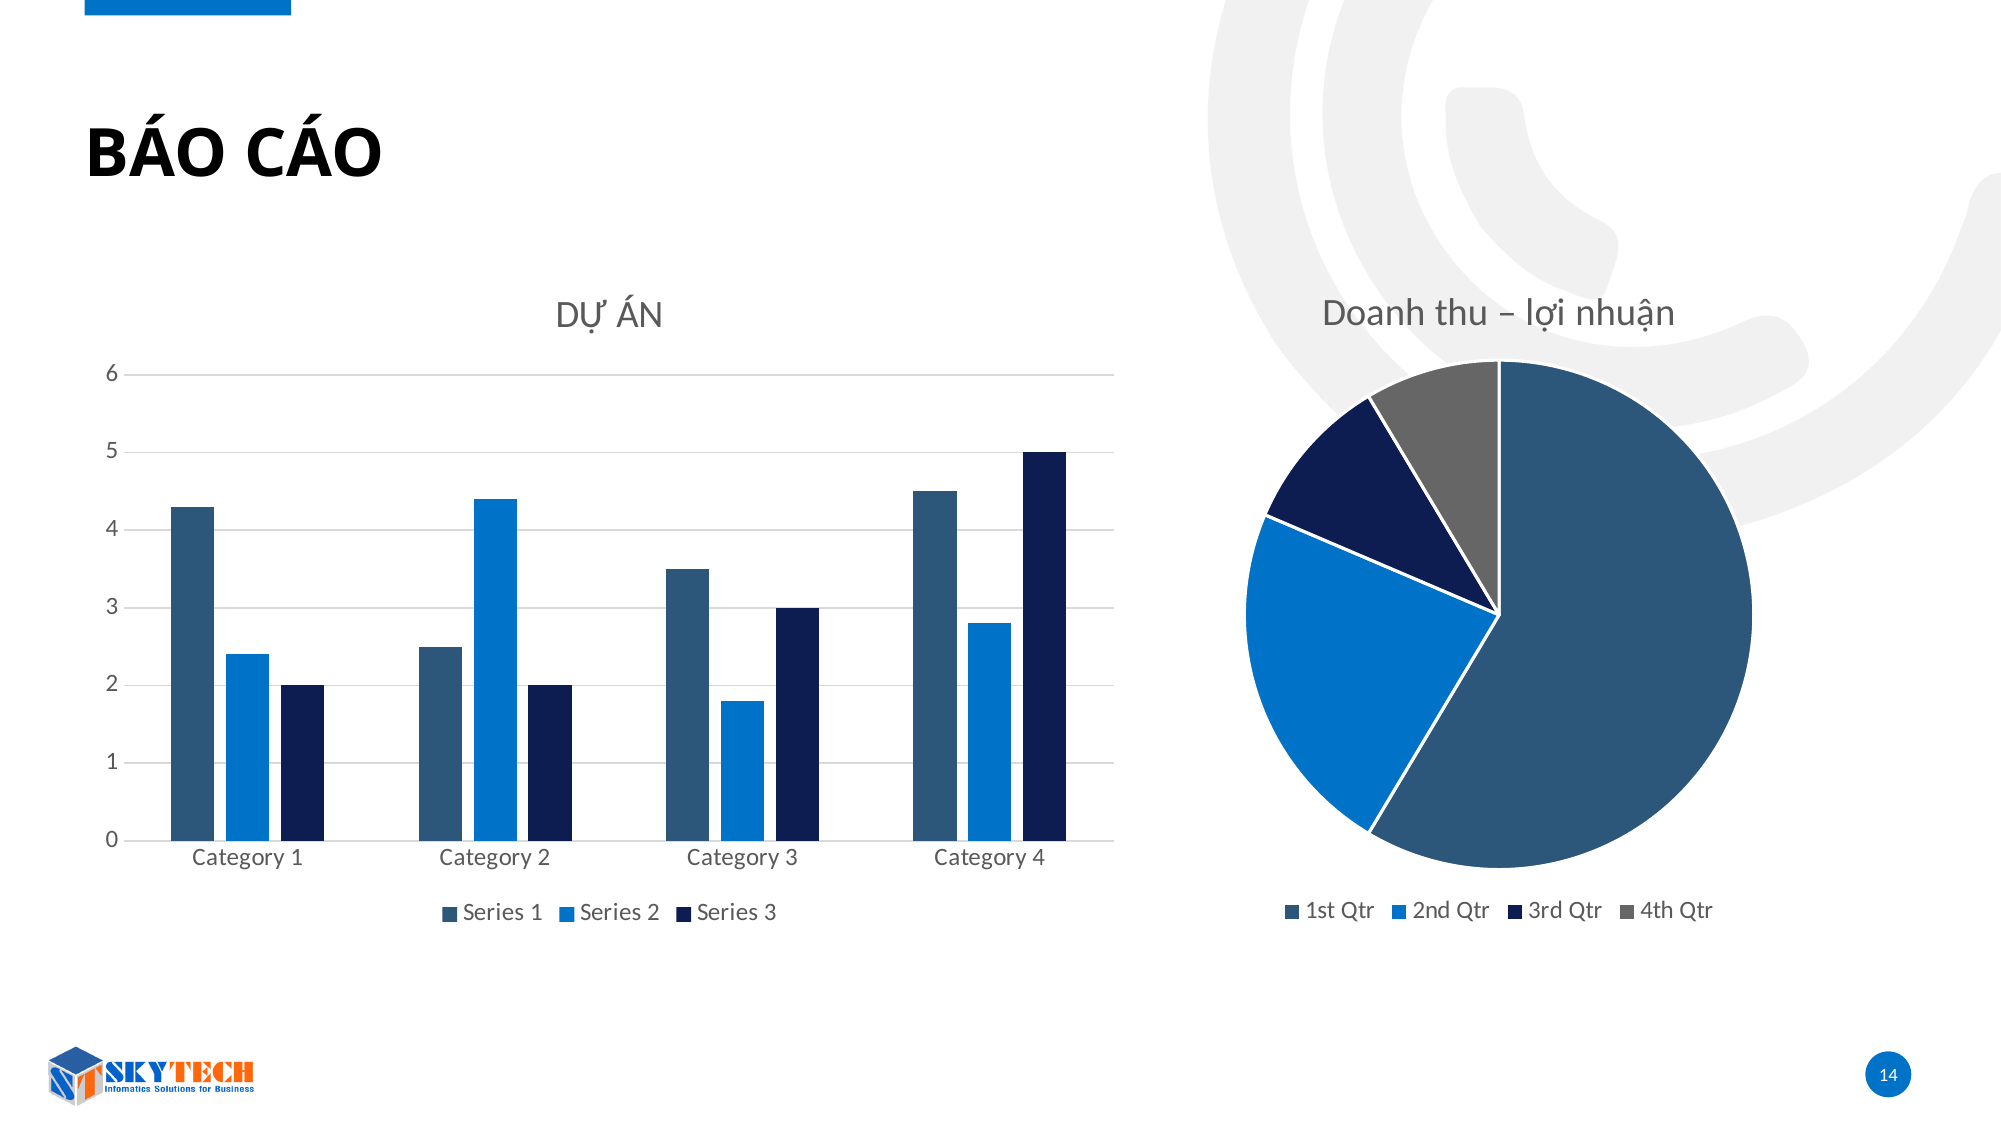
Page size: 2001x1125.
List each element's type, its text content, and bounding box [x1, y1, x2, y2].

slide_number 14 [1864, 1059, 1913, 1090]
title BÁO CÁO [84, 40, 1914, 192]
picture [47, 1044, 255, 1108]
chart [84, 262, 2000, 934]
